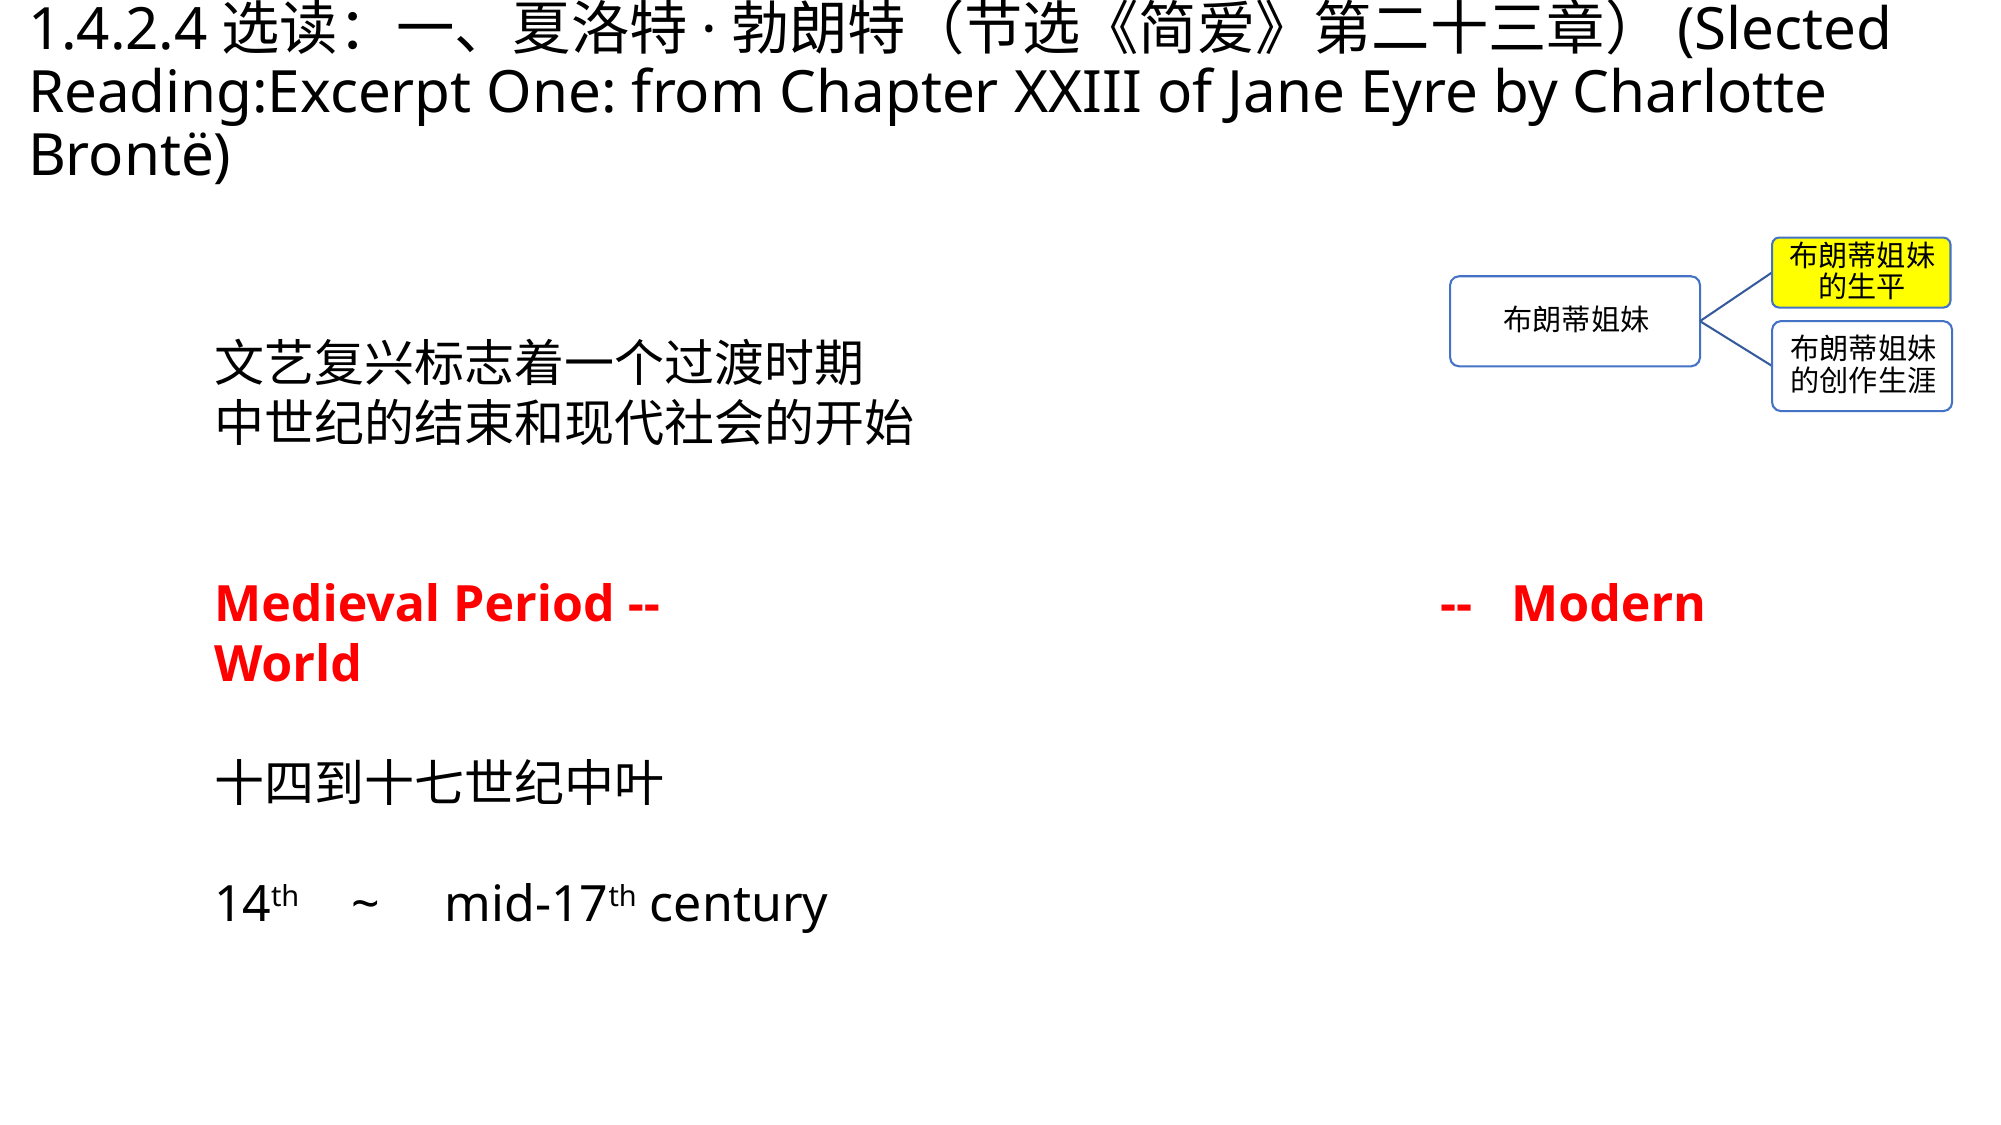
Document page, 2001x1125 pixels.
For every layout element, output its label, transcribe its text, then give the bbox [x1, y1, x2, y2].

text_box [1449, 190, 1953, 459]
title 1.4.2.4选读：一、夏洛特·勃朗特（节选《简爱》第二十三章）(Slected Reading:Excerpt One: from Chapter XXIII of Jane Eyre by Charlotte Brontë) [13, 23, 2000, 164]
text_box 文艺复兴标志着一个过渡时期 中世纪的结束和现代社会的开始 Medieval Period -- -- Modern World 十四到十七世纪中叶 14th ~ mid-17th century [199, 324, 1738, 1060]
